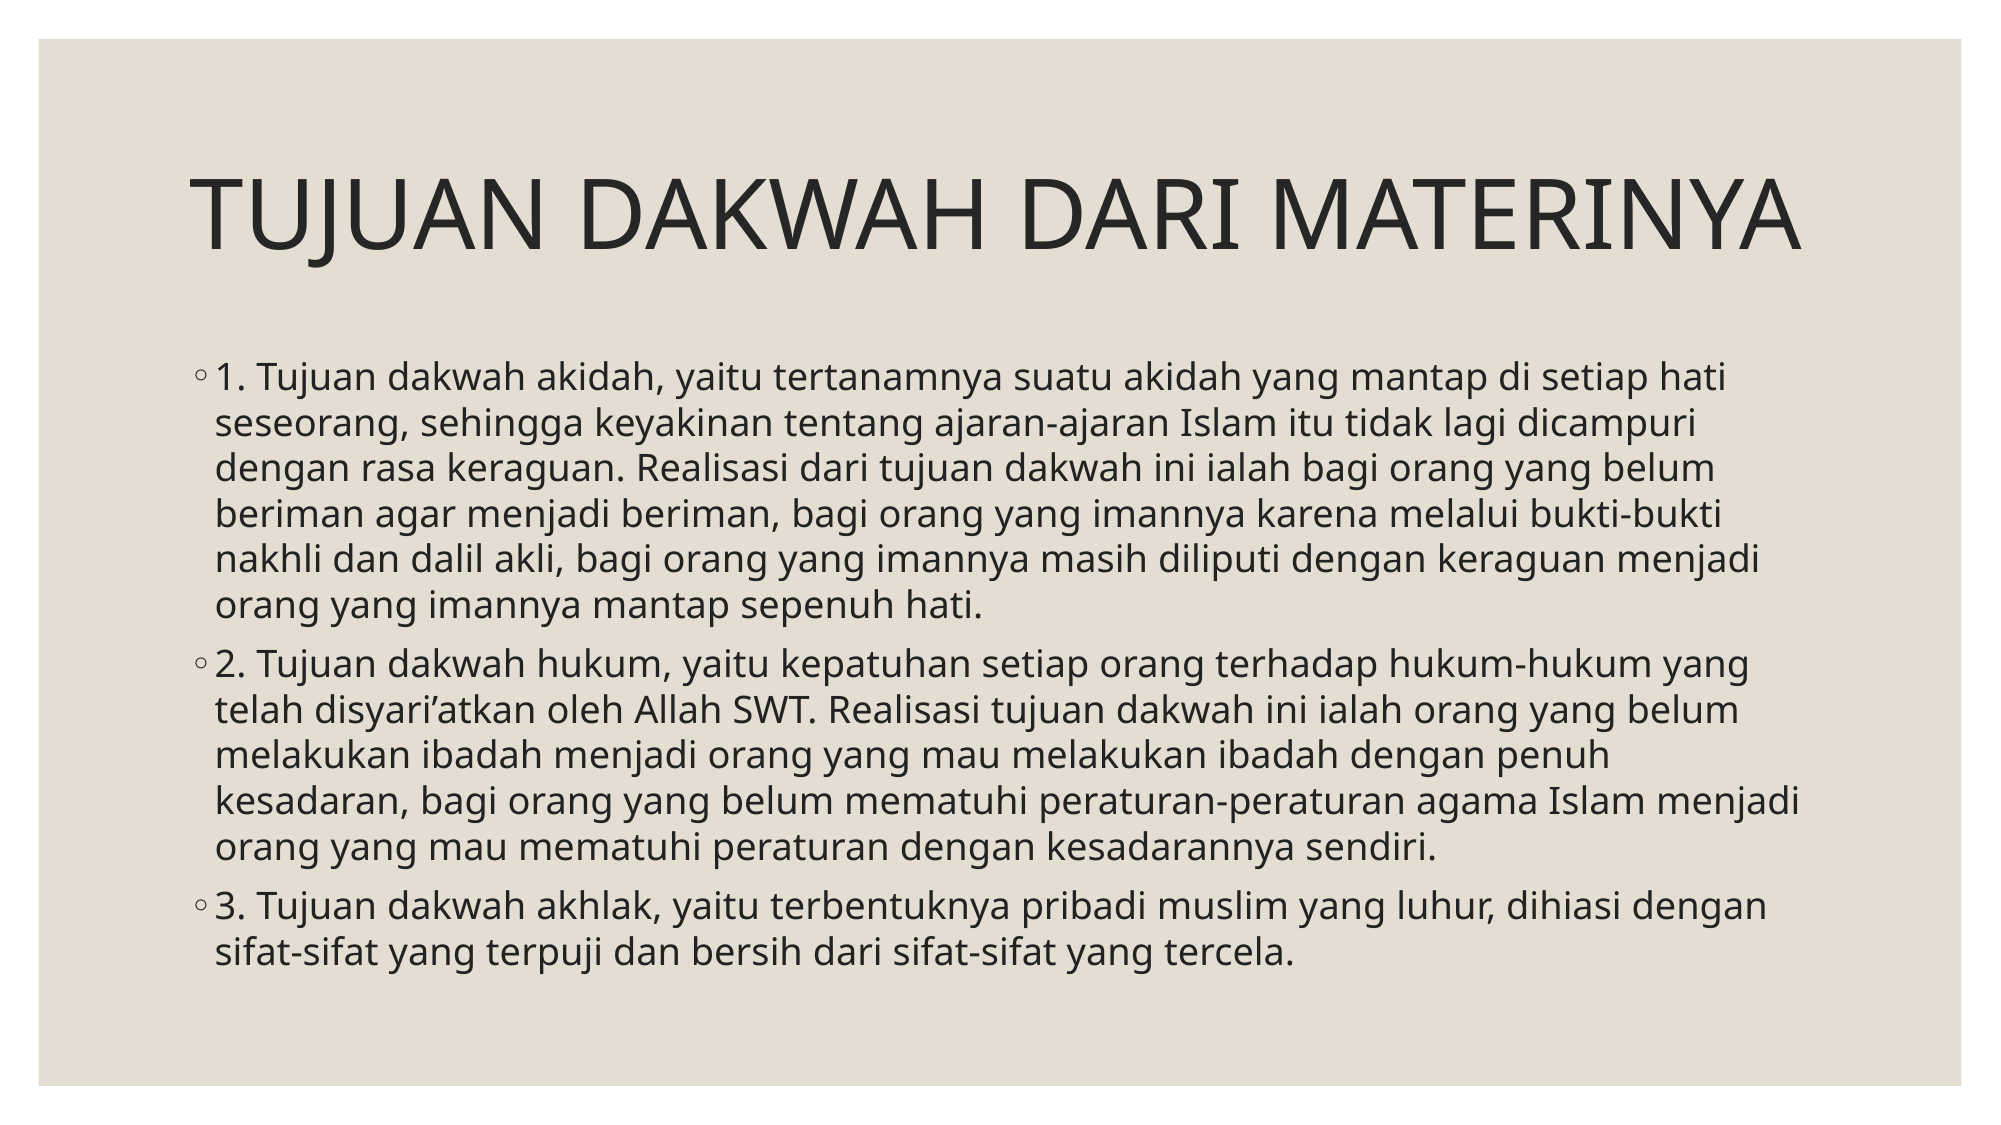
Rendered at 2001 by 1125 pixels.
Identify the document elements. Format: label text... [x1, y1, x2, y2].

title TUJUAN DAKWAH DARI MATERINYA [174, 105, 1825, 331]
list 1. Tujuan dakwah akidah, yaitu tertanamnya suatu akidah yang mantap di setiap hati seseorang, sehingga keyakinan tentang ajaran-ajaran Islam itu tidak lagi dicampuri dengan rasa keraguan. Realisasi dari tujuan dakwah ini ialah bagi orang yang belum beriman agar menjadi beriman, bagi orang yang imannya karena melalui bukti-bukti nakhli dan dalil akli, bagi orang yang imannya masih diliputi dengan keraguan menjadi orang yang imannya mantap sepenuh hati. 2. Tujuan dakwah hukum, yaitu kepatuhan setiap orang terhadap hukum-hukum yang telah disyari’atkan oleh Allah SWT. Realisasi tujuan dakwah ini ialah orang yang belum melakukan ibadah menjadi orang yang mau melakukan ibadah dengan penuh kesadaran, bagi orang yang belum mematuhi peraturan-peraturan agama Islam menjadi orang yang mau mematuhi peraturan dengan kesadarannya sendiri. 3. Tujuan dakwah akhlak, yaitu terbentuknya pribadi muslim yang luhur, dihiasi dengan sifat-sifat yang terpuji dan bersih dari sifat-sifat yang tercela. [174, 345, 1825, 990]
